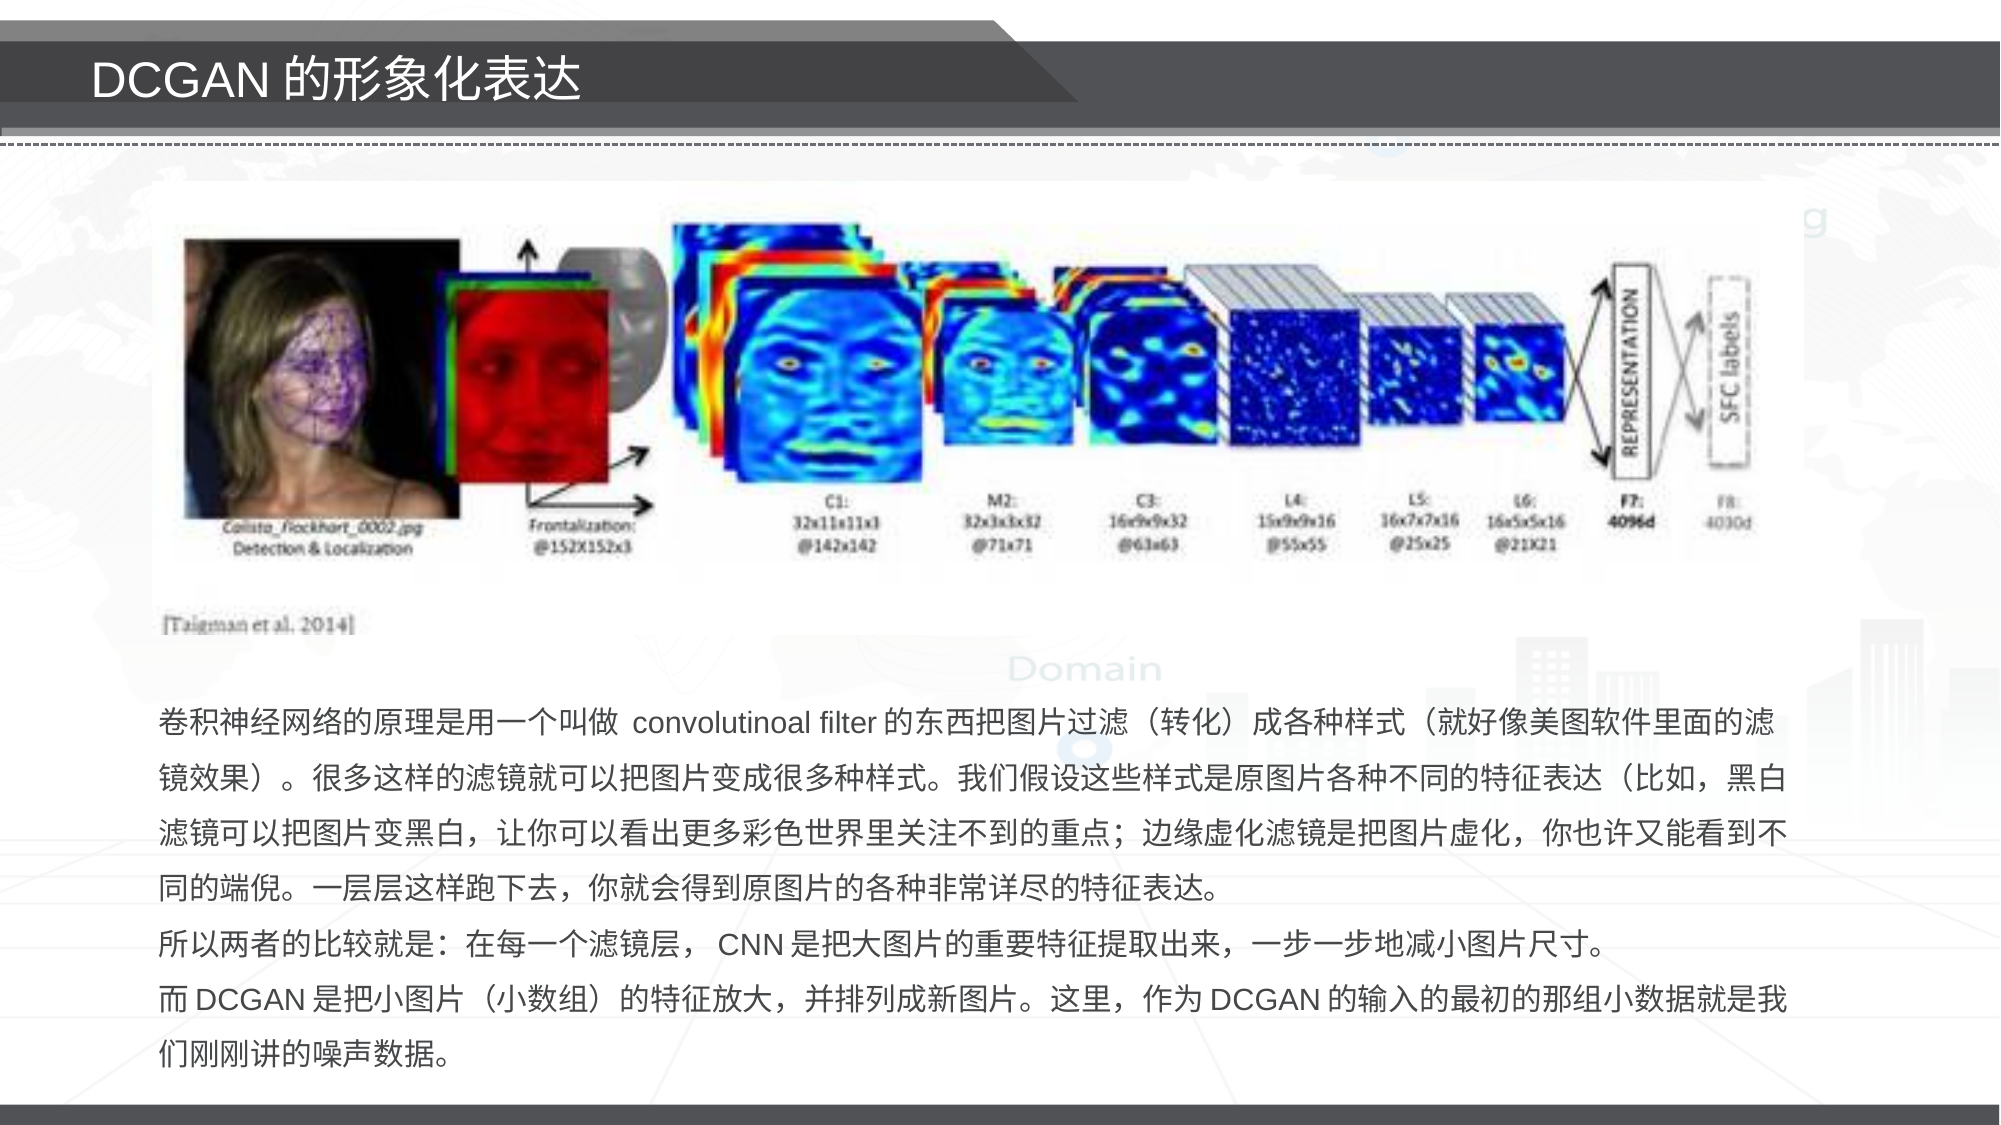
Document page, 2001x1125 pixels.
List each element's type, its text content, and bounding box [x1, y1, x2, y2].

text_box 卷积神经网络的原理是用一个叫做 convolutinoal filter的东西把图片过滤（转化）成各种样式（就好像美图软件里面的滤镜效果）。很多这样的滤镜就可以把图片变成很多种样式。我们假设这些样式是原图片各种不同的特征表达（比如，黑白滤镜可以把图片变黑白，让你可以看出更多彩色世界里关注不到的重点；边缘虚化滤镜是把图片虚化，你也许又能看到不同的端倪。一层层这样跑下去，你就会得到原图片的各种非常详尽的特征表达。 所以两者的比较就是：在每一个滤镜层，CNN是把大图片的重要特征提取出来，一步一步地减小图片尺寸。 而DCGAN是把小图片（小数组）的特征放大，并排列成新图片。这里，作为DCGAN的输入的最初的那组小数据就是我们刚刚讲的噪声数据。 [143, 677, 1806, 1088]
text_box DCGAN的形象化表达 [75, 0, 1745, 155]
picture [152, 181, 1804, 635]
